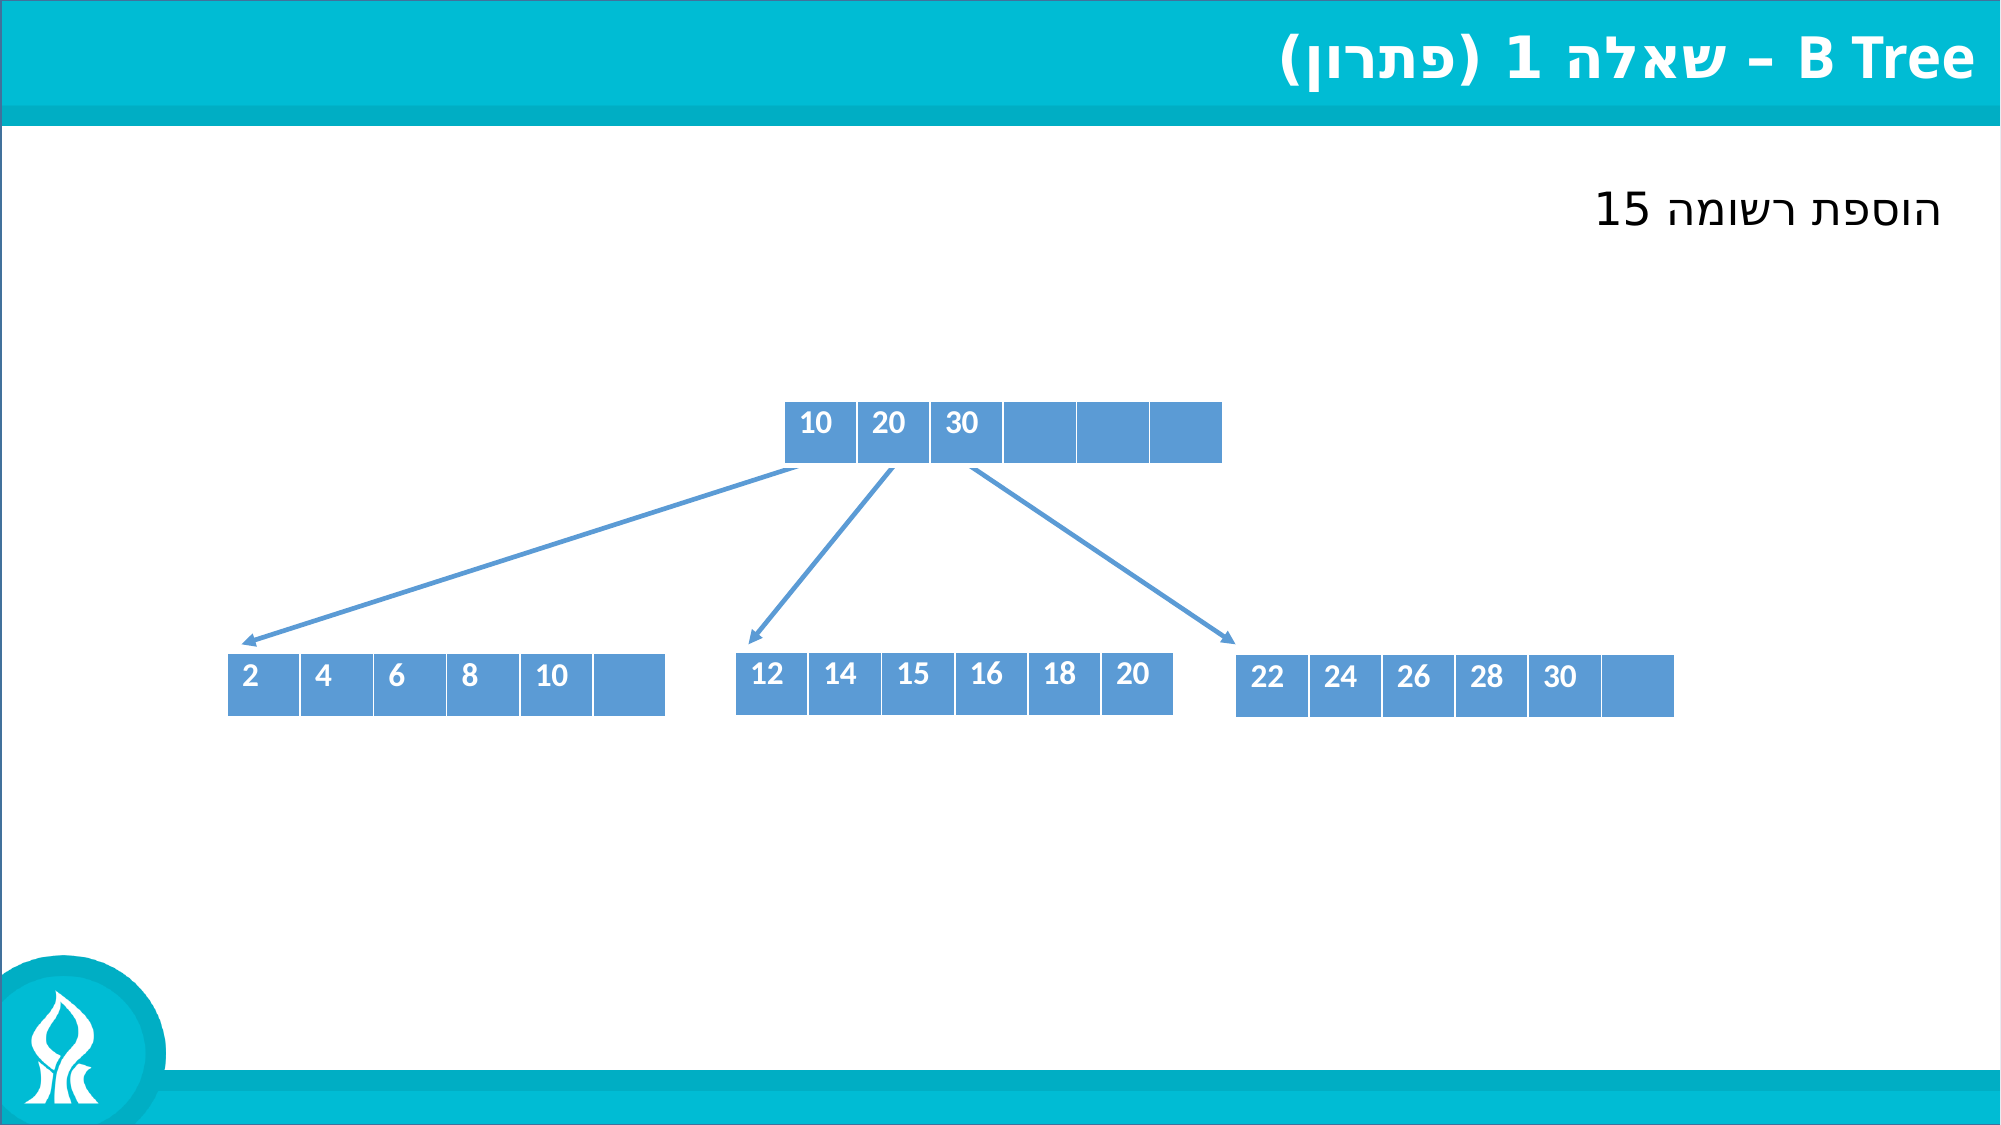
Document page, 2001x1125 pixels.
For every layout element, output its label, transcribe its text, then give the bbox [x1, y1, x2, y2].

table_header 20 [858, 402, 929, 463]
table_header 30 [931, 402, 1002, 463]
table_header 4 [301, 654, 373, 716]
table_header 20 [1102, 653, 1173, 715]
table_header [1077, 402, 1149, 463]
table_header 24 [1310, 655, 1381, 717]
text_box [967, 464, 1236, 645]
table_header 8 [447, 654, 519, 716]
table_header 10 [785, 402, 856, 457]
table_header 16 [956, 653, 1027, 715]
table_header 6 [374, 654, 446, 716]
table_header [1150, 402, 1222, 463]
table_header 30 [1529, 655, 1601, 717]
table_header 28 [1456, 655, 1527, 717]
table_header [594, 654, 665, 716]
table_header 12 [736, 653, 807, 715]
table_header 14 [809, 653, 881, 715]
table_header 26 [1383, 655, 1454, 717]
table_header 2 [228, 654, 299, 716]
text_box הוספת רשומה 15 [7, 144, 1958, 243]
table_header [1602, 655, 1674, 717]
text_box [241, 457, 748, 645]
table_header 18 [1029, 653, 1100, 715]
text_box B Tree – שאלה 1 (פתרון) [1262, 12, 1991, 98]
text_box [748, 457, 901, 645]
table_header 15 [882, 653, 954, 715]
table_header [1004, 402, 1076, 463]
picture [0, 0, 2001, 1125]
table_header 10 [521, 654, 592, 716]
table_header 22 [1236, 655, 1308, 717]
